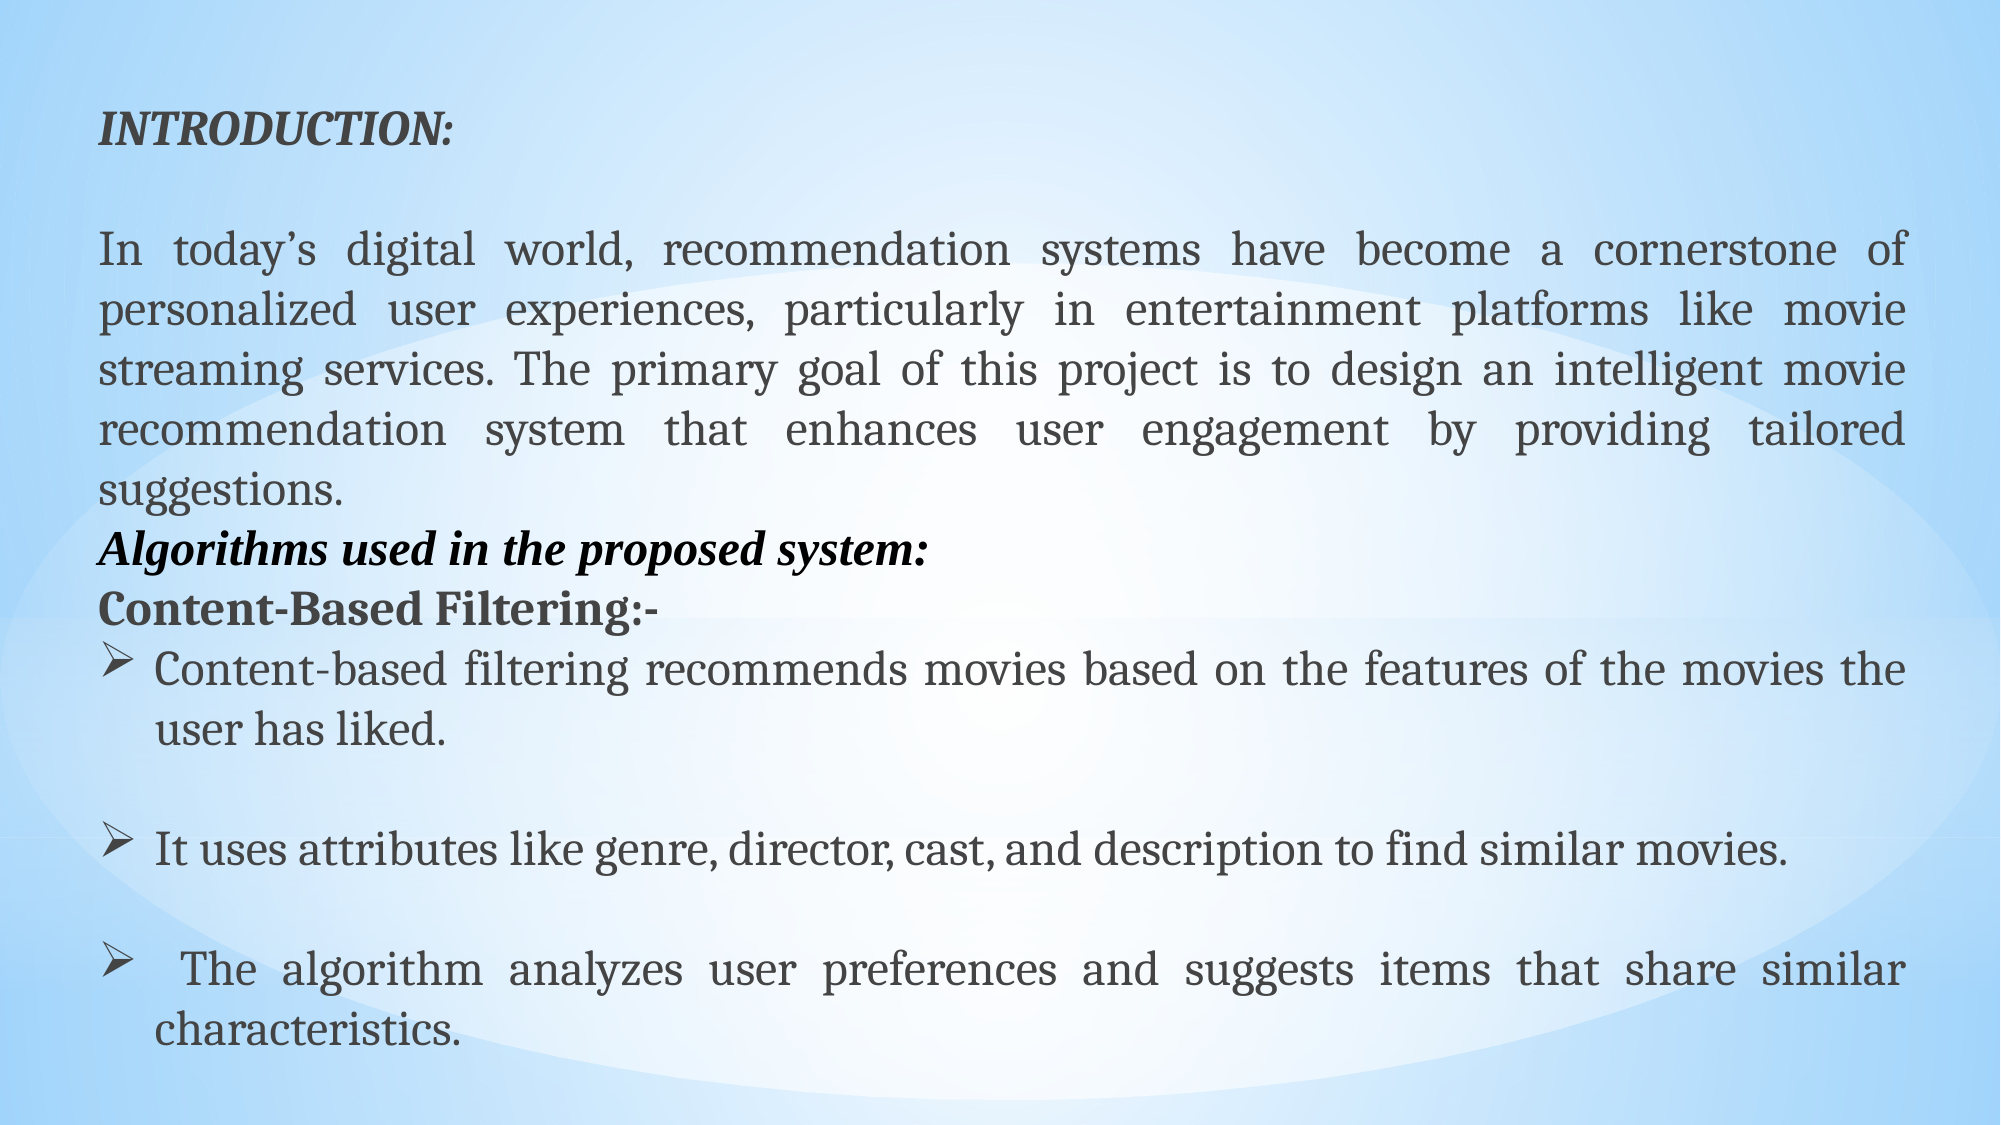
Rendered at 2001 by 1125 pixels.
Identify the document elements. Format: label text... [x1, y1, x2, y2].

text_box INTRODUCTION: In today’s digital world, recommendation systems have become a cornerstone of personalized user experiences, particularly in entertainment platforms like movie streaming services. The primary goal of this project is to design an intelligent movie recommendation system that enhances user engagement by providing tailored suggestions. Algorithms used in the proposed system: Content-Based Filtering:- Content-based filtering recommends movies based on the features of the movies the user has liked. It uses attributes like genre, director, cast, and description to find similar movies. The algorithm analyzes user preferences and suggests items that share similar characteristics. [83, 28, 1922, 1125]
